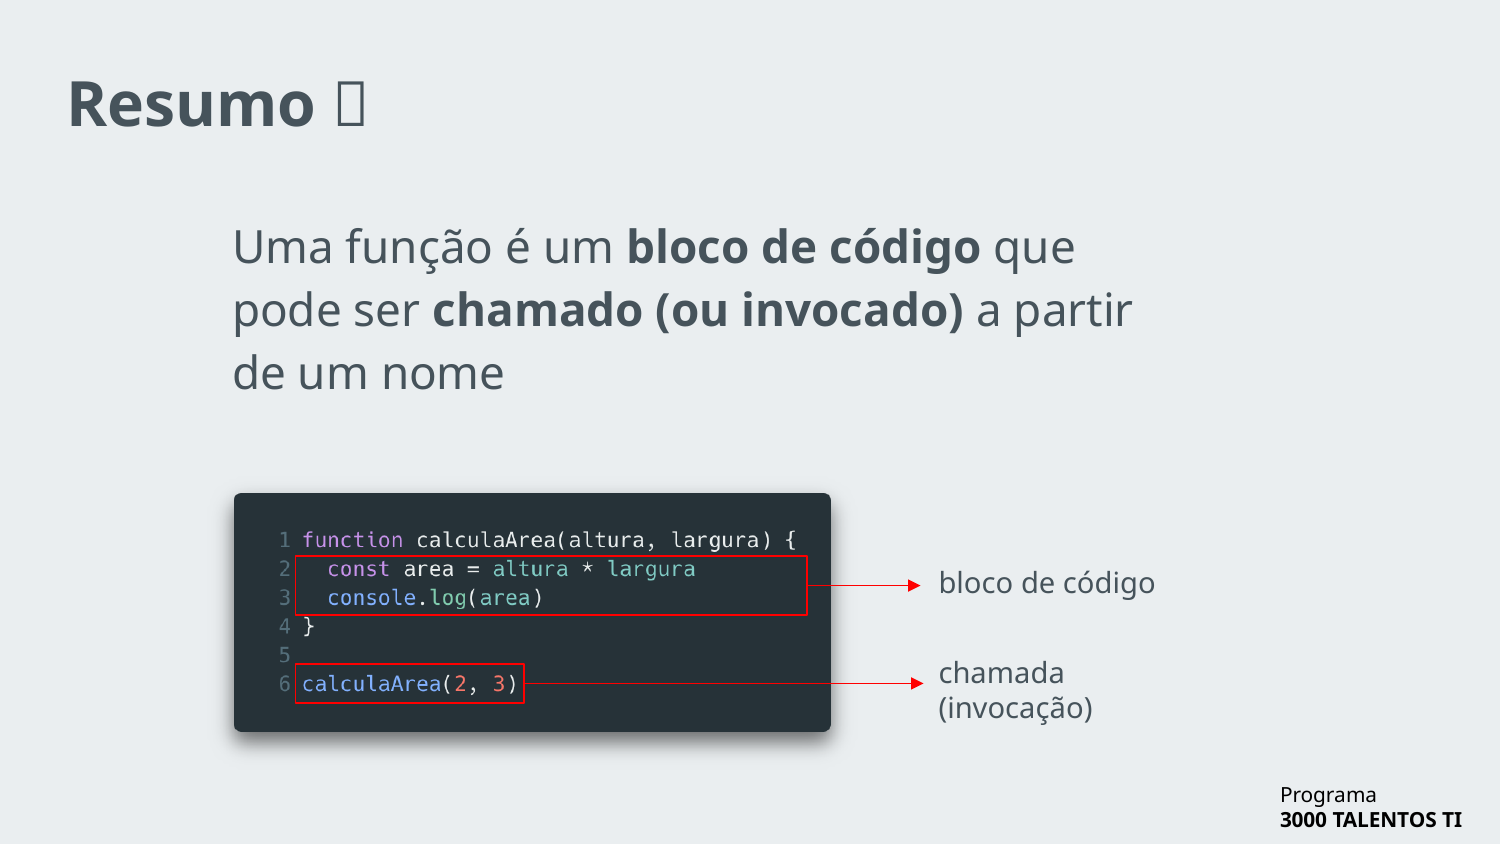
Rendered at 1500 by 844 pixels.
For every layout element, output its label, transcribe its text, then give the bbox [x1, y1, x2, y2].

text_box chamada (invocação) [923, 639, 1214, 740]
picture [172, 432, 891, 792]
title Uma função é um bloco de código que pode ser chamado (ou invocado) a partir de um nome [217, 131, 1171, 574]
text_box bloco de código [923, 549, 1214, 615]
title Resumo 📓 [51, 20, 1336, 182]
